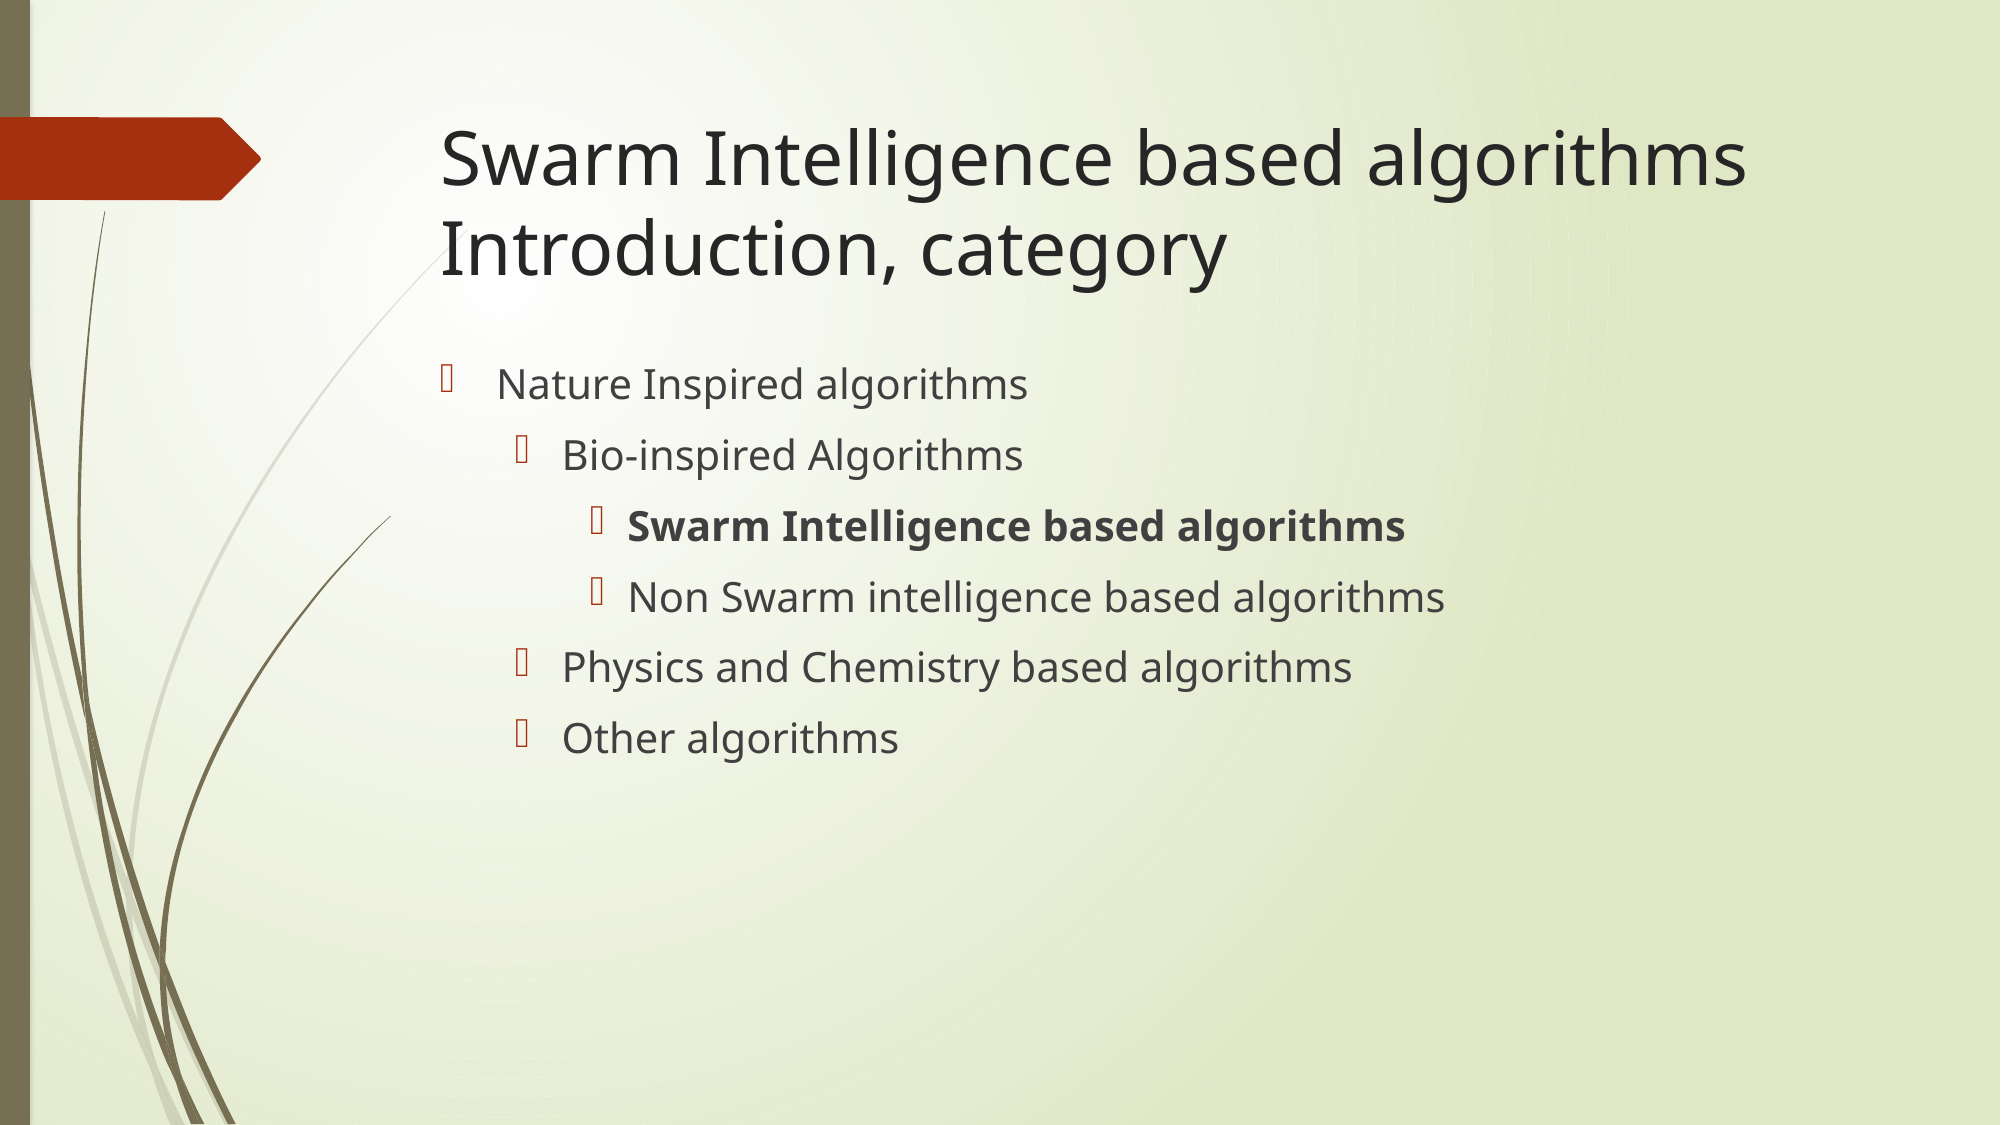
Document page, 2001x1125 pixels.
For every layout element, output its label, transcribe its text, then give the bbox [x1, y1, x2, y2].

list Nature Inspired algorithms Bio-inspired Algorithms Swarm Intelligence based algorithms Non Swarm intelligence based algorithms Physics and Chemistry based algorithms Other algorithms [424, 350, 1888, 970]
title Swarm Intelligence based algorithms Introduction, category [425, 102, 1888, 313]
